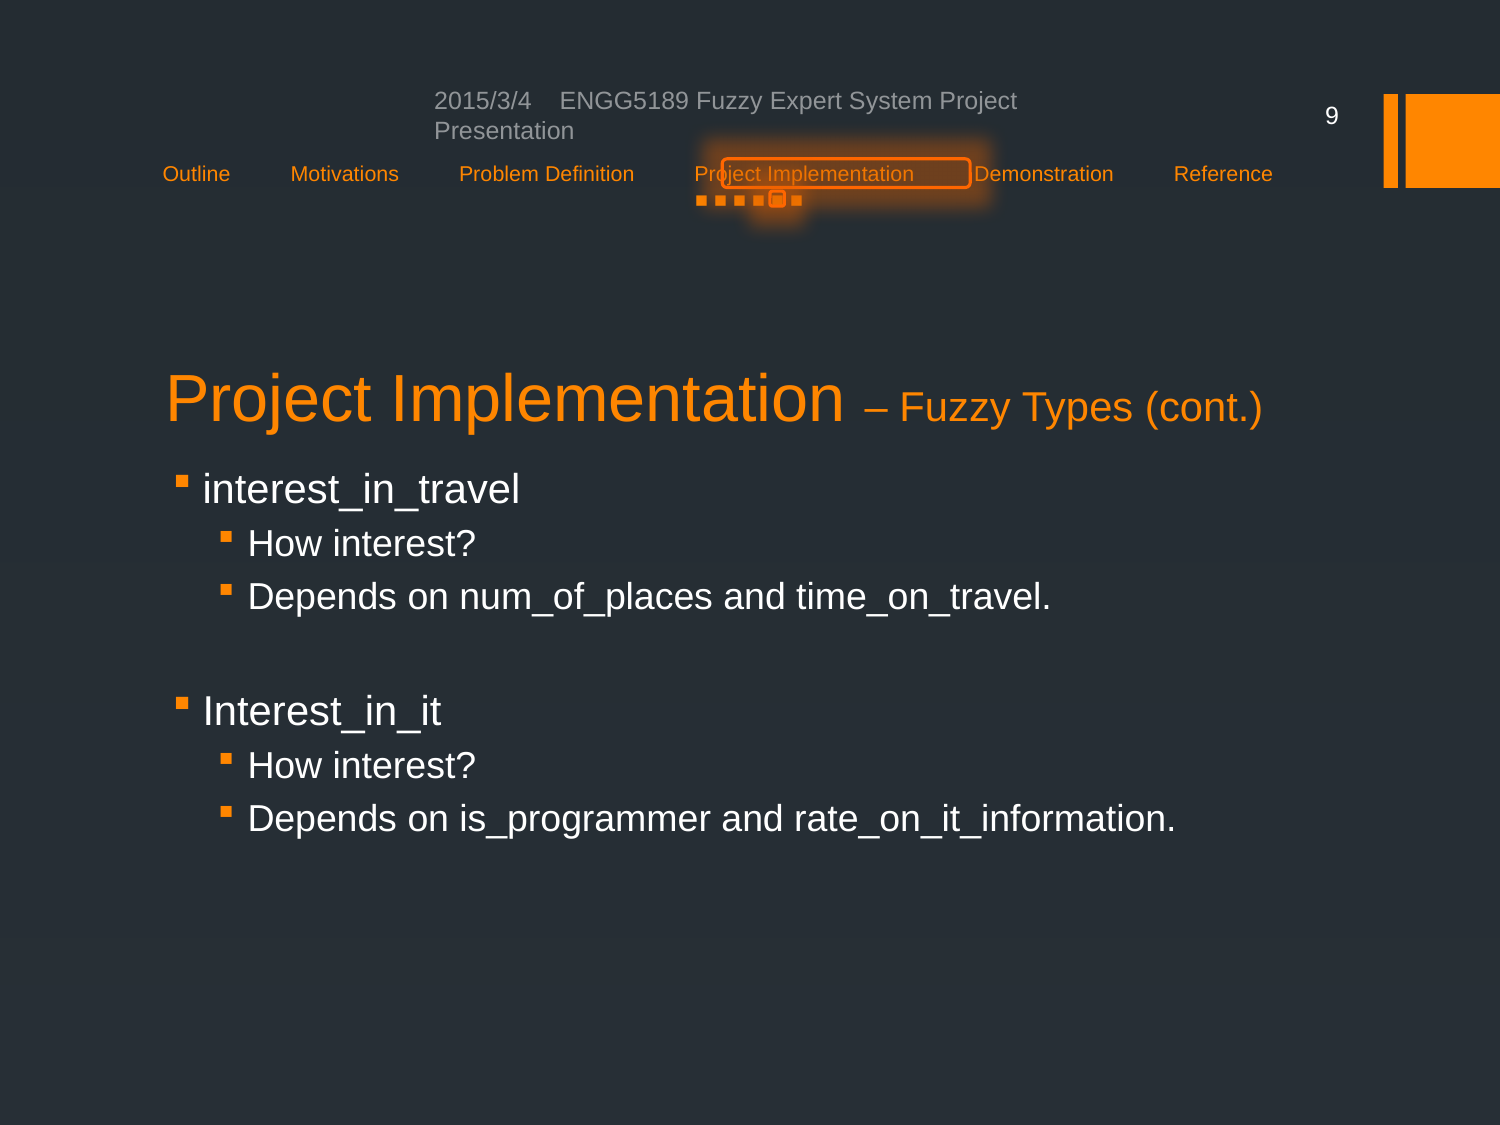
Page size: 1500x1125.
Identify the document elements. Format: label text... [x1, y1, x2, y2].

list interest_in_travel How interest? Depends on num_of_places and time_on_travel. Interest_in_it How interest? Depends on is_programmer and rate_on_it_information. [150, 454, 1350, 1035]
title Project Implementation – Fuzzy Types (cont.) [150, 253, 1350, 443]
slide_number 9 [1199, 90, 1355, 140]
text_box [146, 151, 1383, 221]
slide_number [419, 90, 1181, 139]
